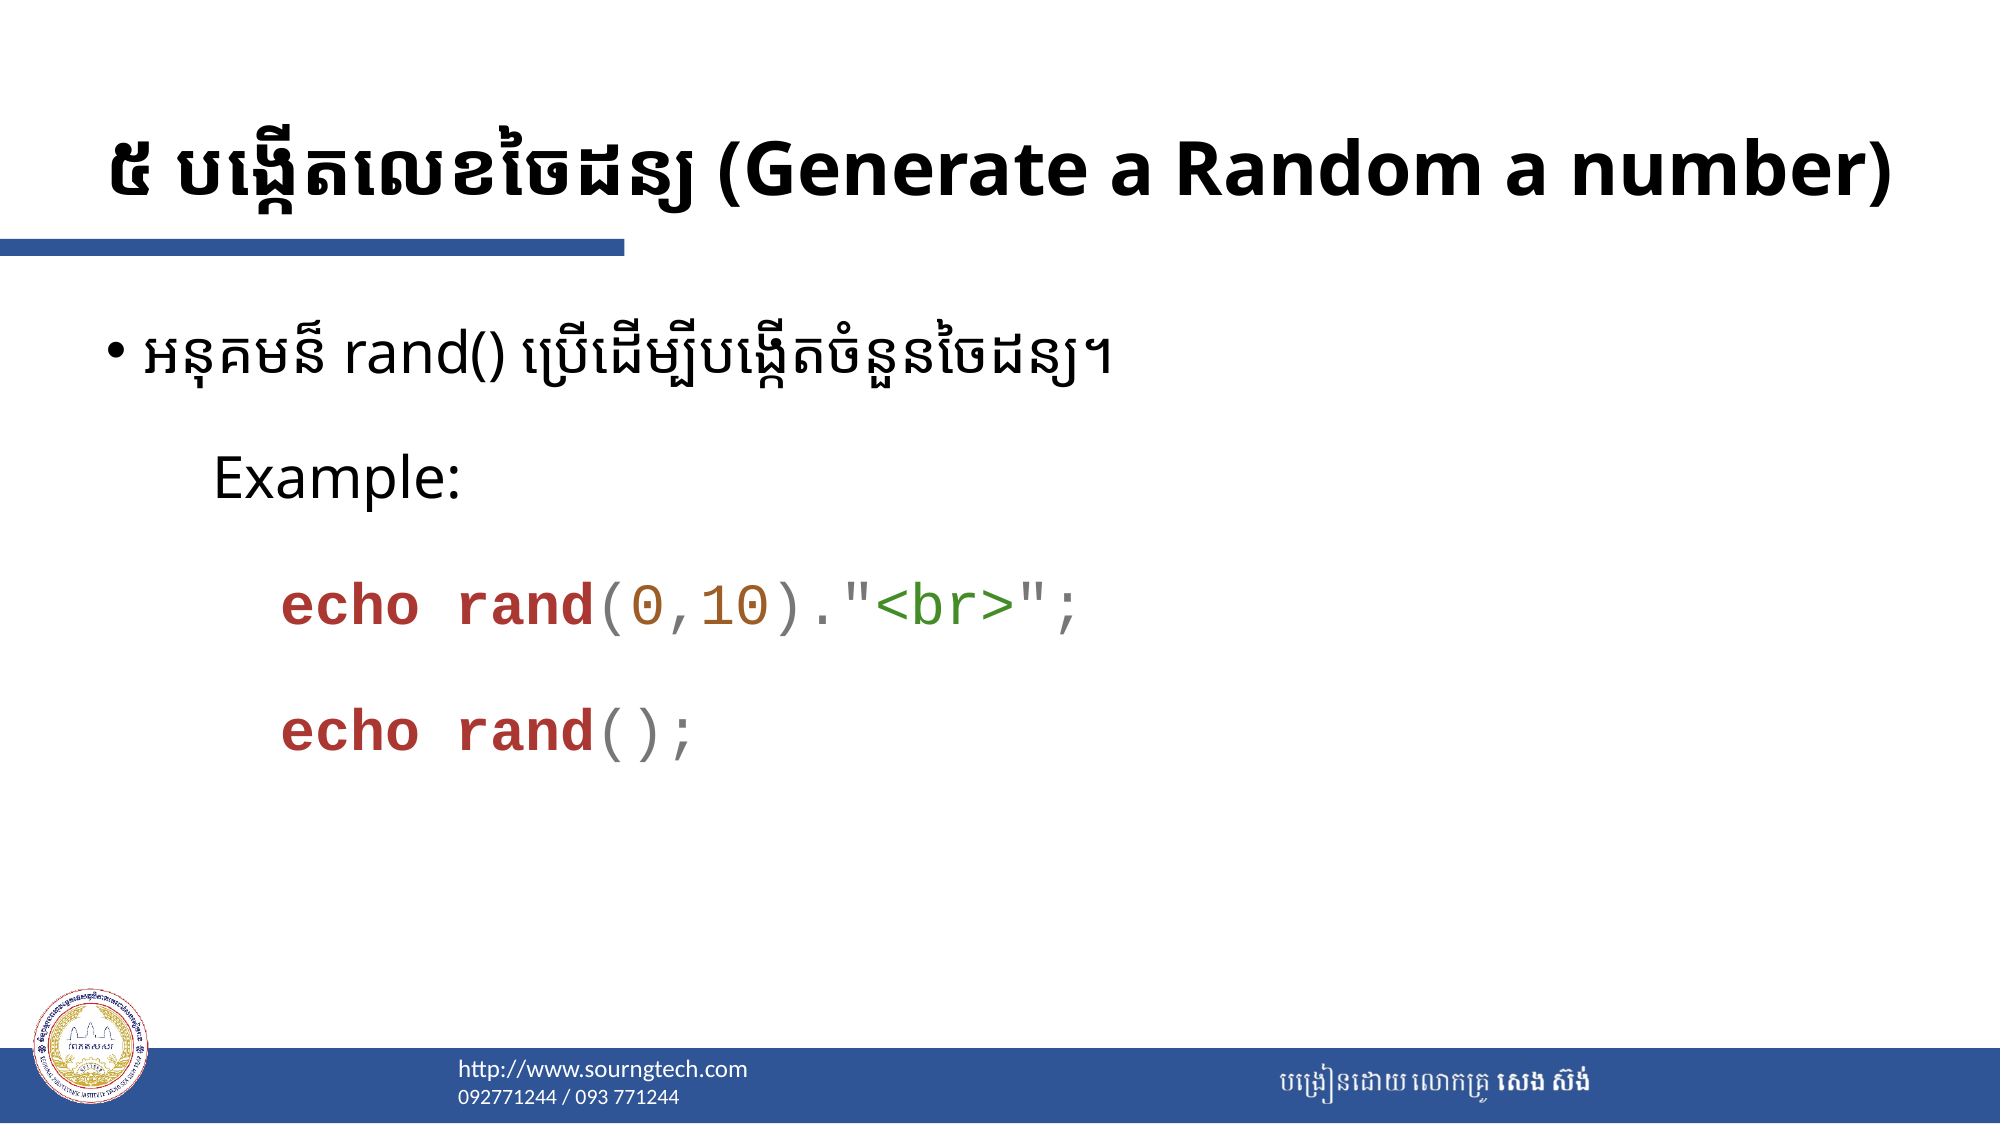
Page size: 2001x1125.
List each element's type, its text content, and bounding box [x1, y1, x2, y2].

list អនុគមន៏ rand() ប្រើដើម្បីបង្កើតចំនួនចៃដន្យ។ ​Example: echo rand(0,10)."<br>"; echo rand(); [90, 272, 1923, 1014]
title ៥​ បង្កើតលេខចៃដន្យ (Generate a Random a number) [90, 59, 1923, 226]
picture [1047, 1042, 1824, 1118]
picture [32, 987, 149, 1104]
